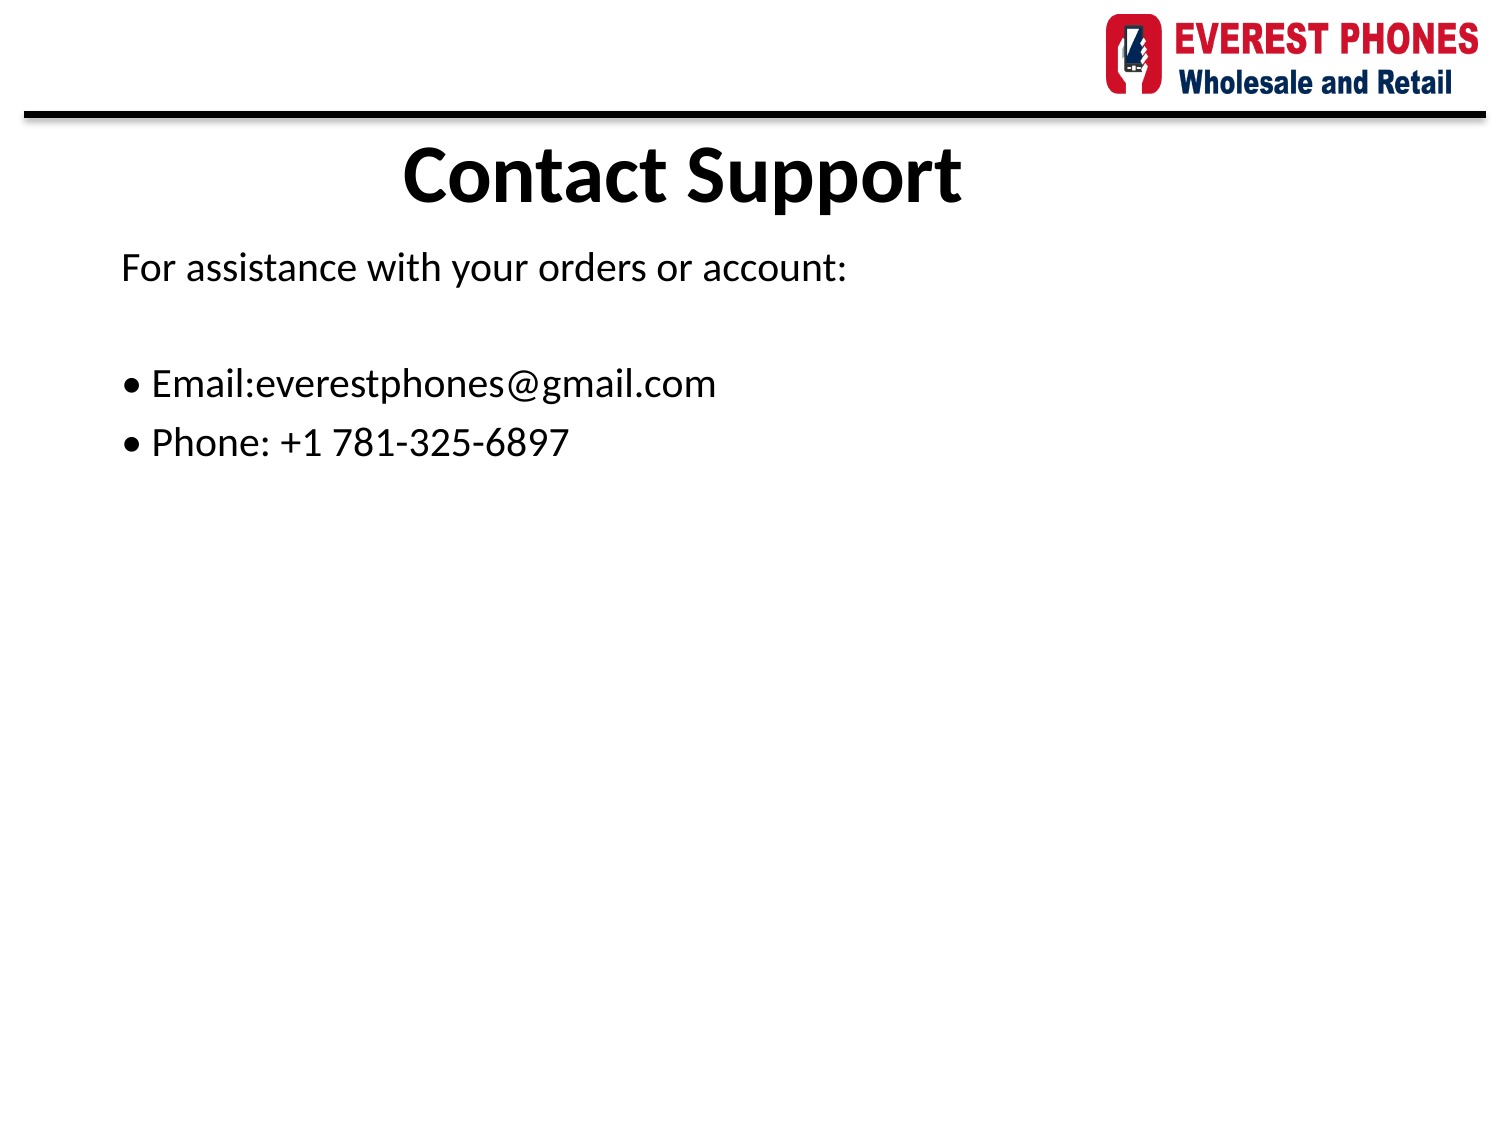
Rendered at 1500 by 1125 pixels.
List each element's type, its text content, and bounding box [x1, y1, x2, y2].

list For assistance with your orders or account: • Email:everestphones@gmail.com • Phone: +1 781-325-6897 [106, 231, 1457, 975]
picture [1106, 14, 1478, 94]
title Contact Support [8, 75, 1359, 263]
